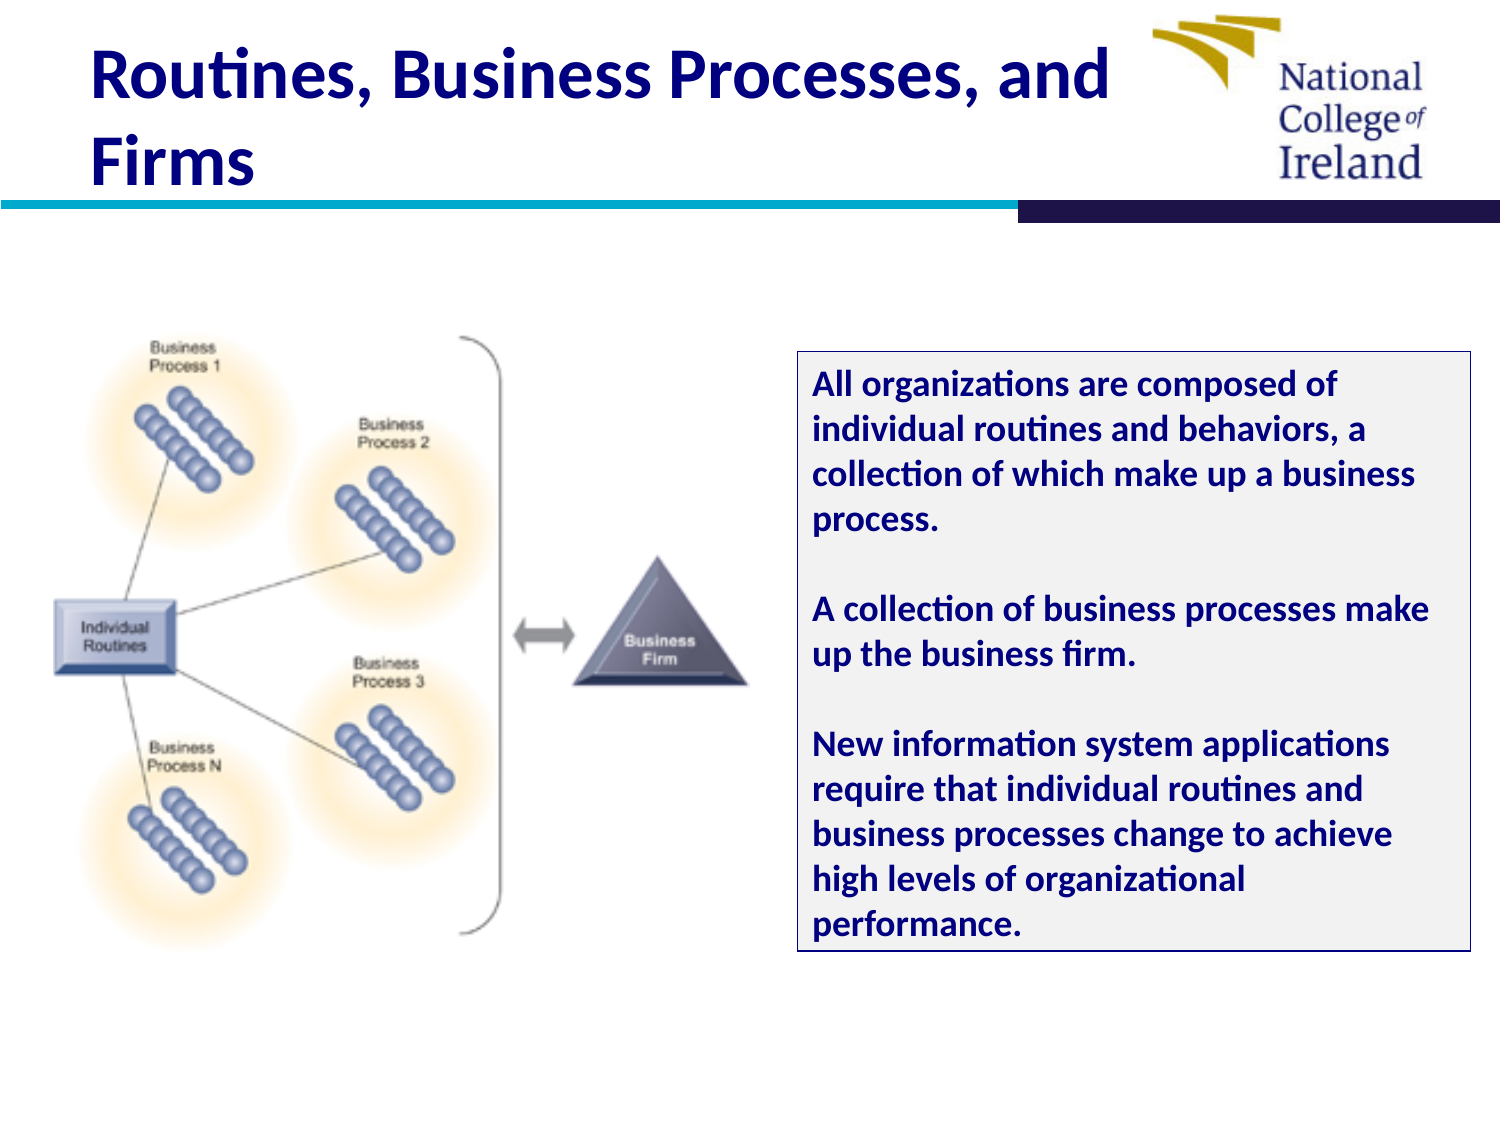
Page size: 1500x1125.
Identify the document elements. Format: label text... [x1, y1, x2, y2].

text_box All organizations are composed of individual routines and behaviors, a collection of which make up a business process. A collection of business processes make up the business firm. New information system applications require that individual routines and business processes change to achieve high levels of organizational performance. [797, 351, 1471, 952]
picture [52, 323, 750, 953]
title Routines, Business Processes, and Firms [75, 19, 1270, 207]
